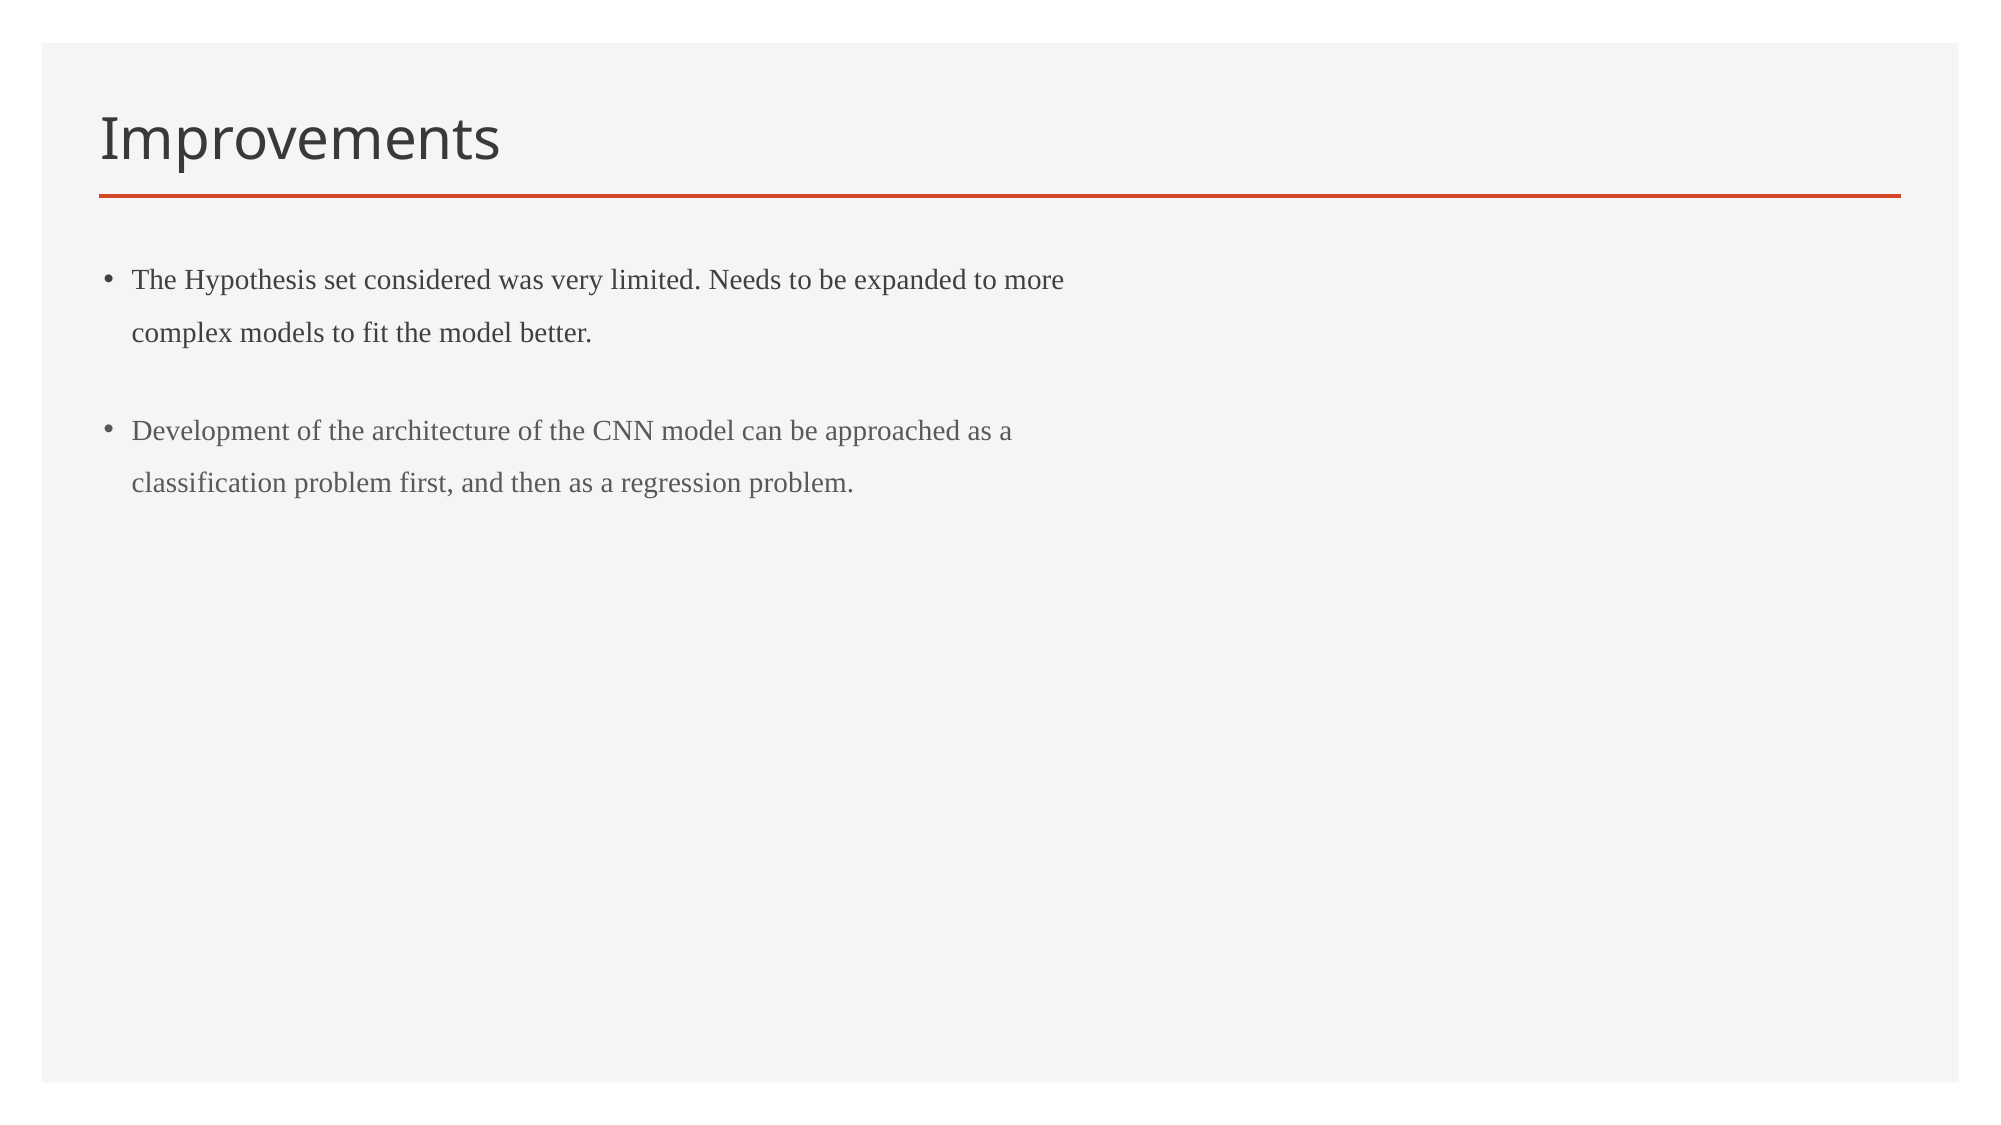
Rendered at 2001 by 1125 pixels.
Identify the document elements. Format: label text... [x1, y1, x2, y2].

title Improvements [85, 73, 1214, 179]
list The Hypothesis set considered was very limited. Needs to be expanded to more complex models to fit the model better. Development of the architecture of the CNN model can be approached as a classification problem first, and then as a regression problem. [88, 235, 1107, 888]
